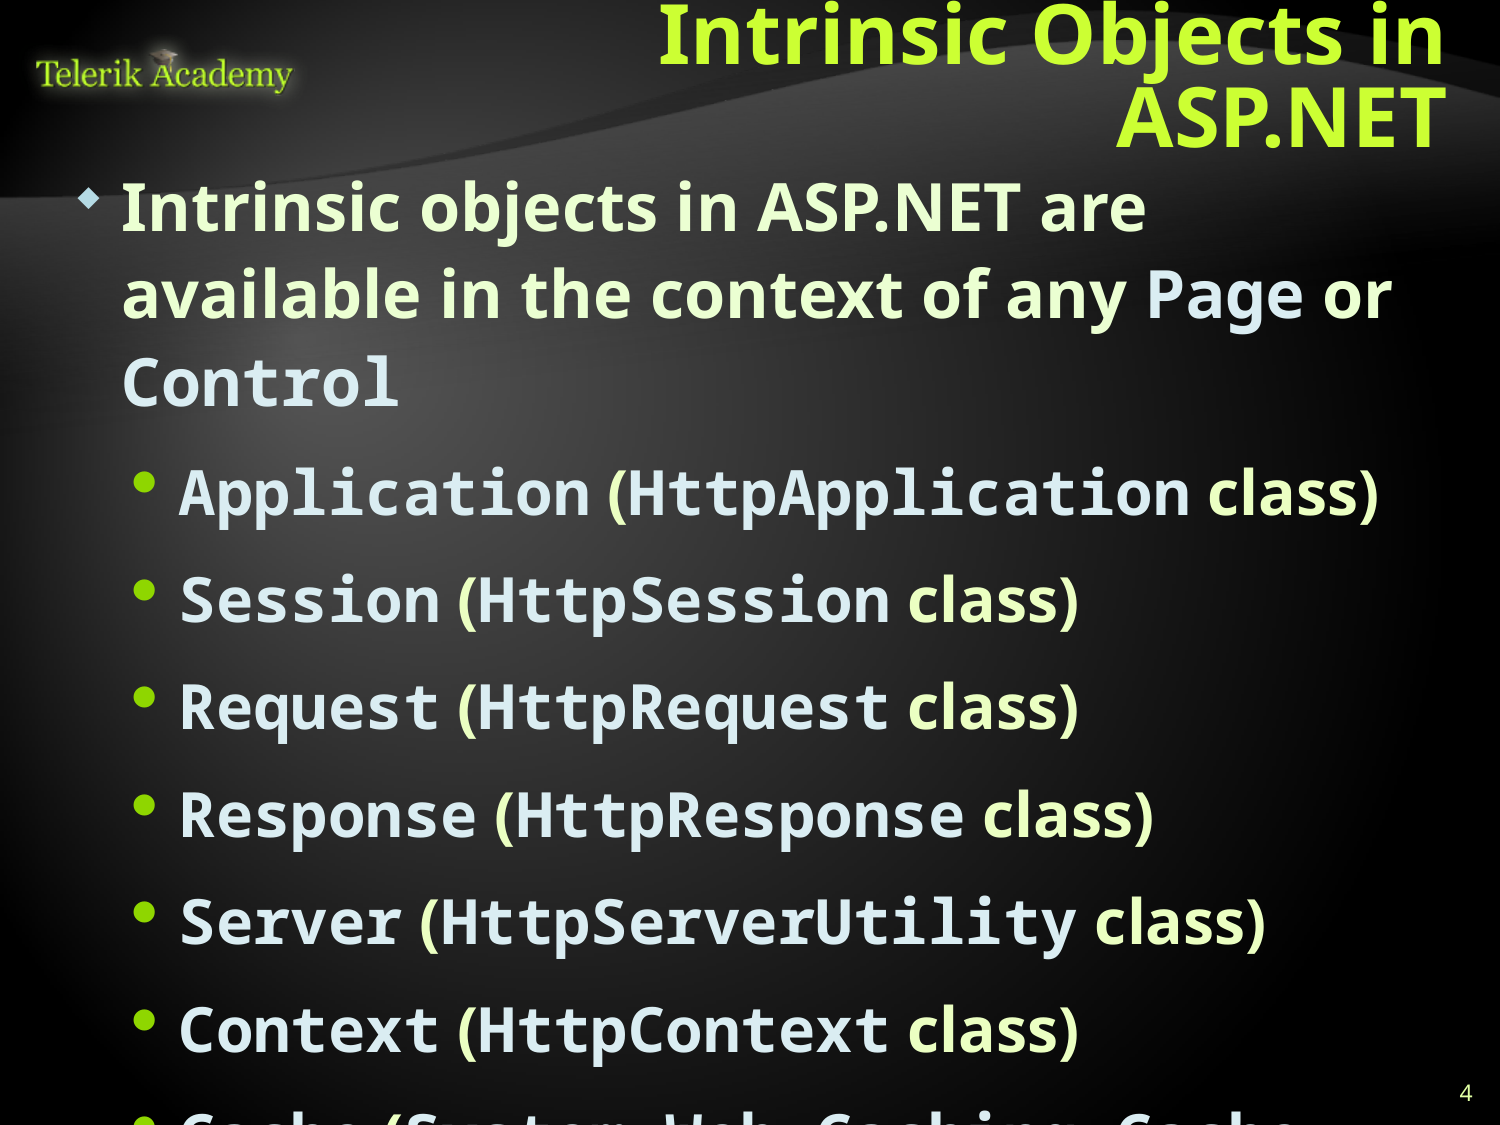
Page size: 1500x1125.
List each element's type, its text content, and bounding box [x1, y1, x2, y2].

picture [0, 0, 1500, 1125]
slide_number 4 [1412, 1074, 1488, 1113]
title Intrinsic Objects in ASP.NET [300, 12, 1463, 150]
list Intrinsic objects in ASP.NET are available in the context of any Page or Control Application (HttpApplication class) Session (HttpSession class) Request (HttpRequest class) Response (HttpResponse class) Server (HttpServerUtility class) Context (HttpContext class) Cache (System.Web.Caching.Cache class) [60, 149, 1453, 1083]
